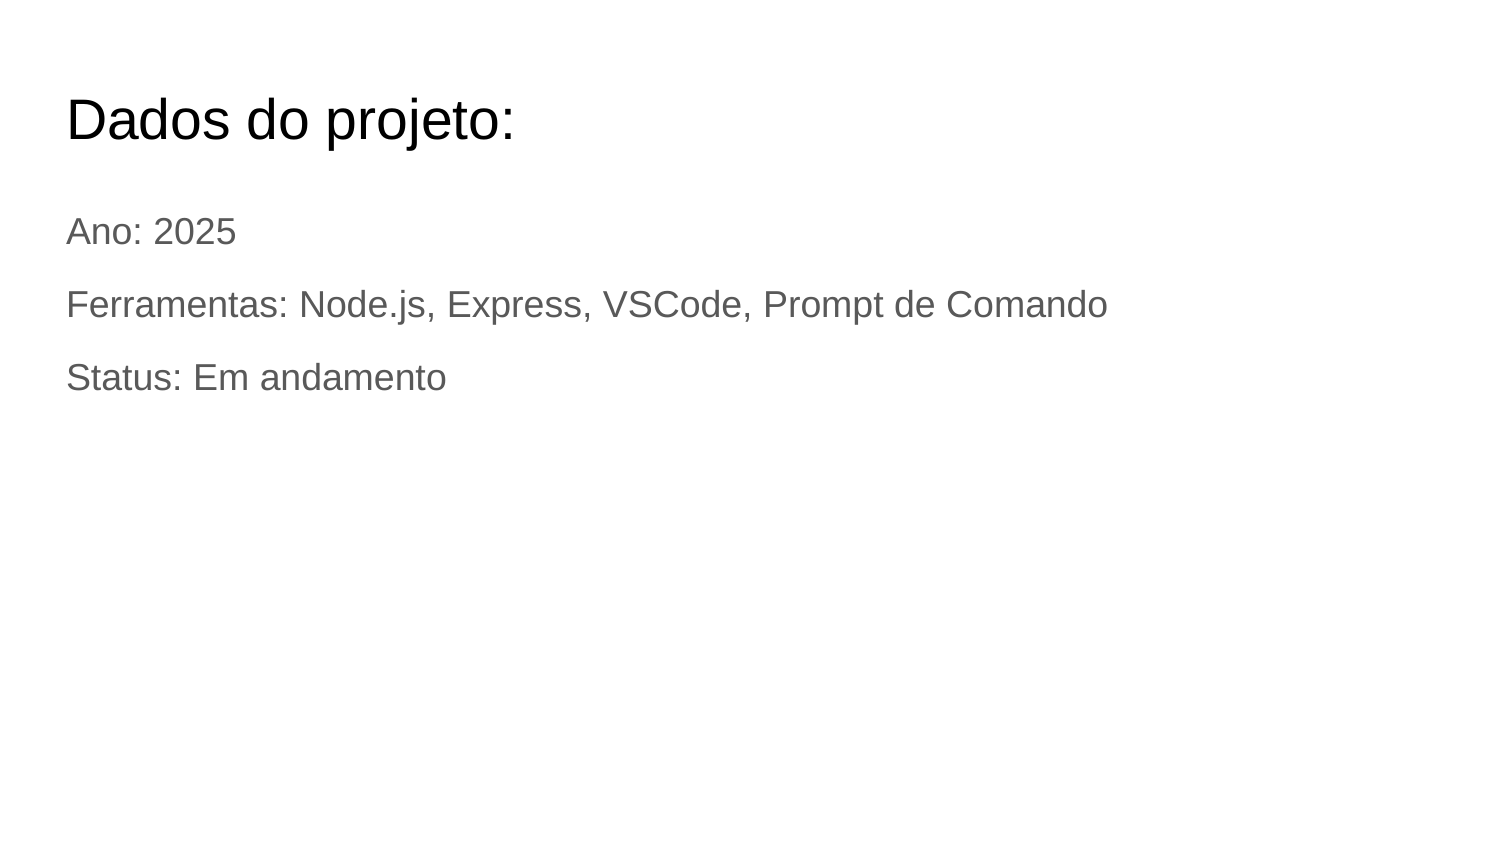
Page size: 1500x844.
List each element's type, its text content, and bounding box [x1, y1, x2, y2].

title Dados do projeto: [51, 72, 1449, 167]
list Ano: 2025 Ferramentas: Node.js, Express, VSCode, Prompt de Comando Status: Em andamento [51, 189, 1449, 750]
